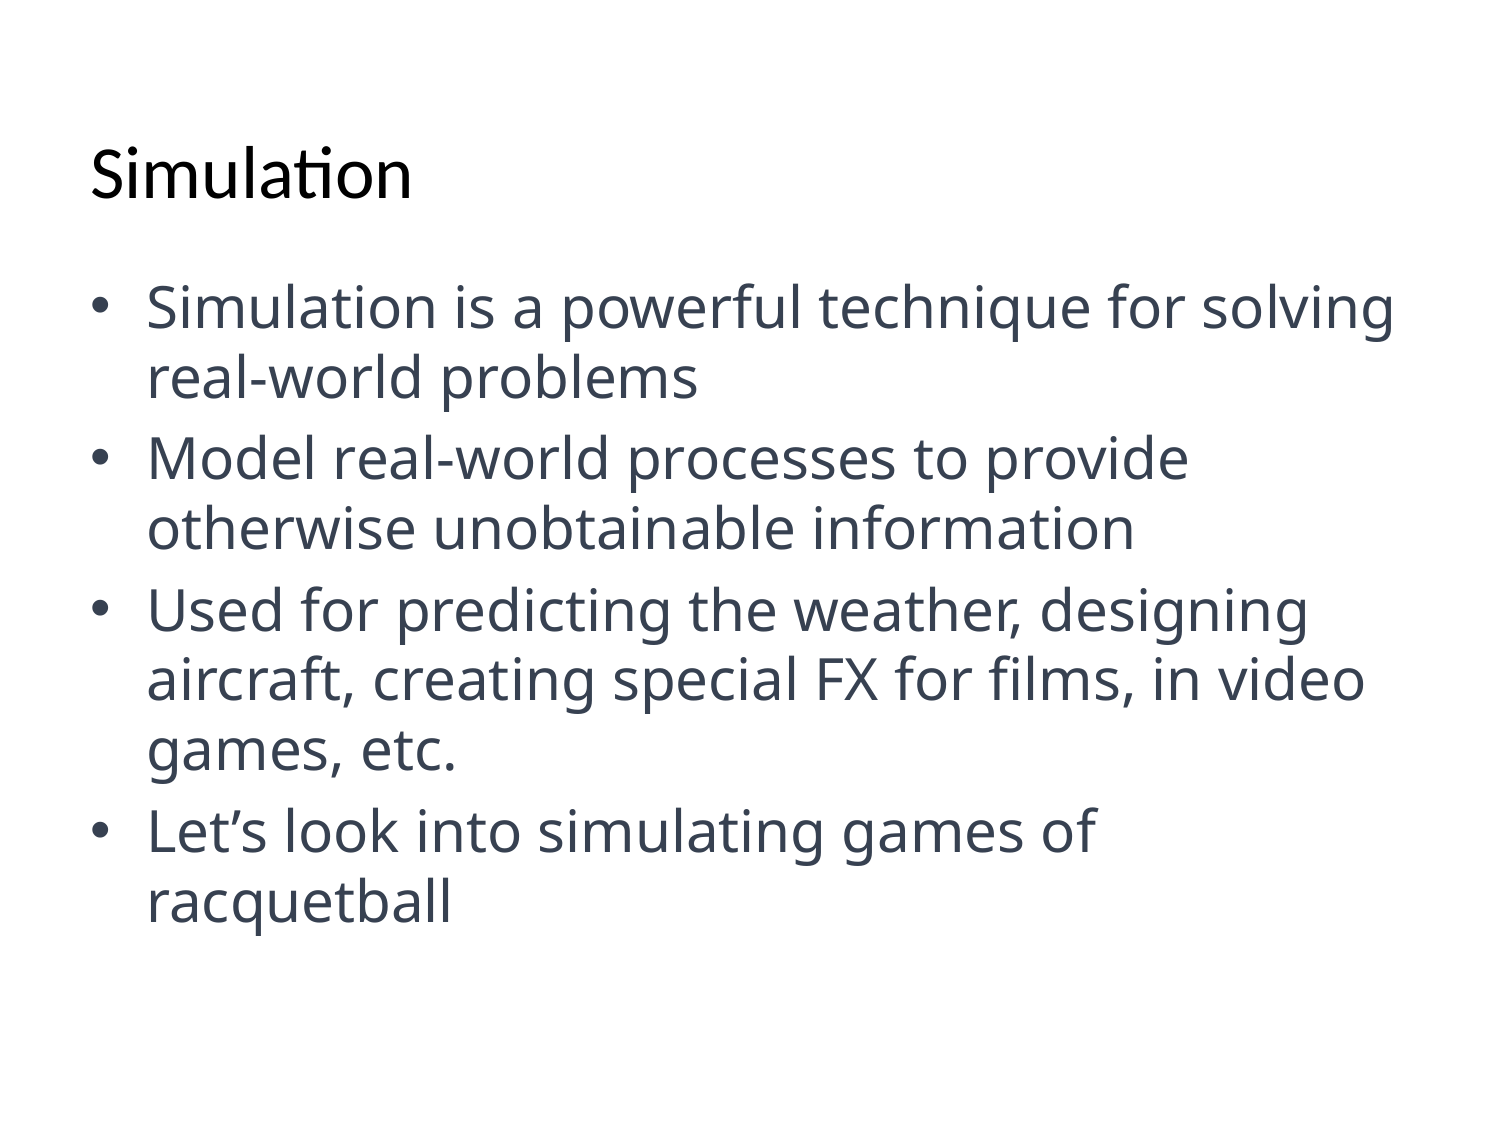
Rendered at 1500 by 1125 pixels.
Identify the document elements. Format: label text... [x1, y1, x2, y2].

list Simulation is a powerful technique for solving real-world problems Model real-world processes to provide otherwise unobtainable information Used for predicting the weather, designing aircraft, creating special FX for films, in video games, etc. Let’s look into simulating games of racquetball [75, 262, 1425, 1103]
title Simulation [75, 75, 1425, 262]
